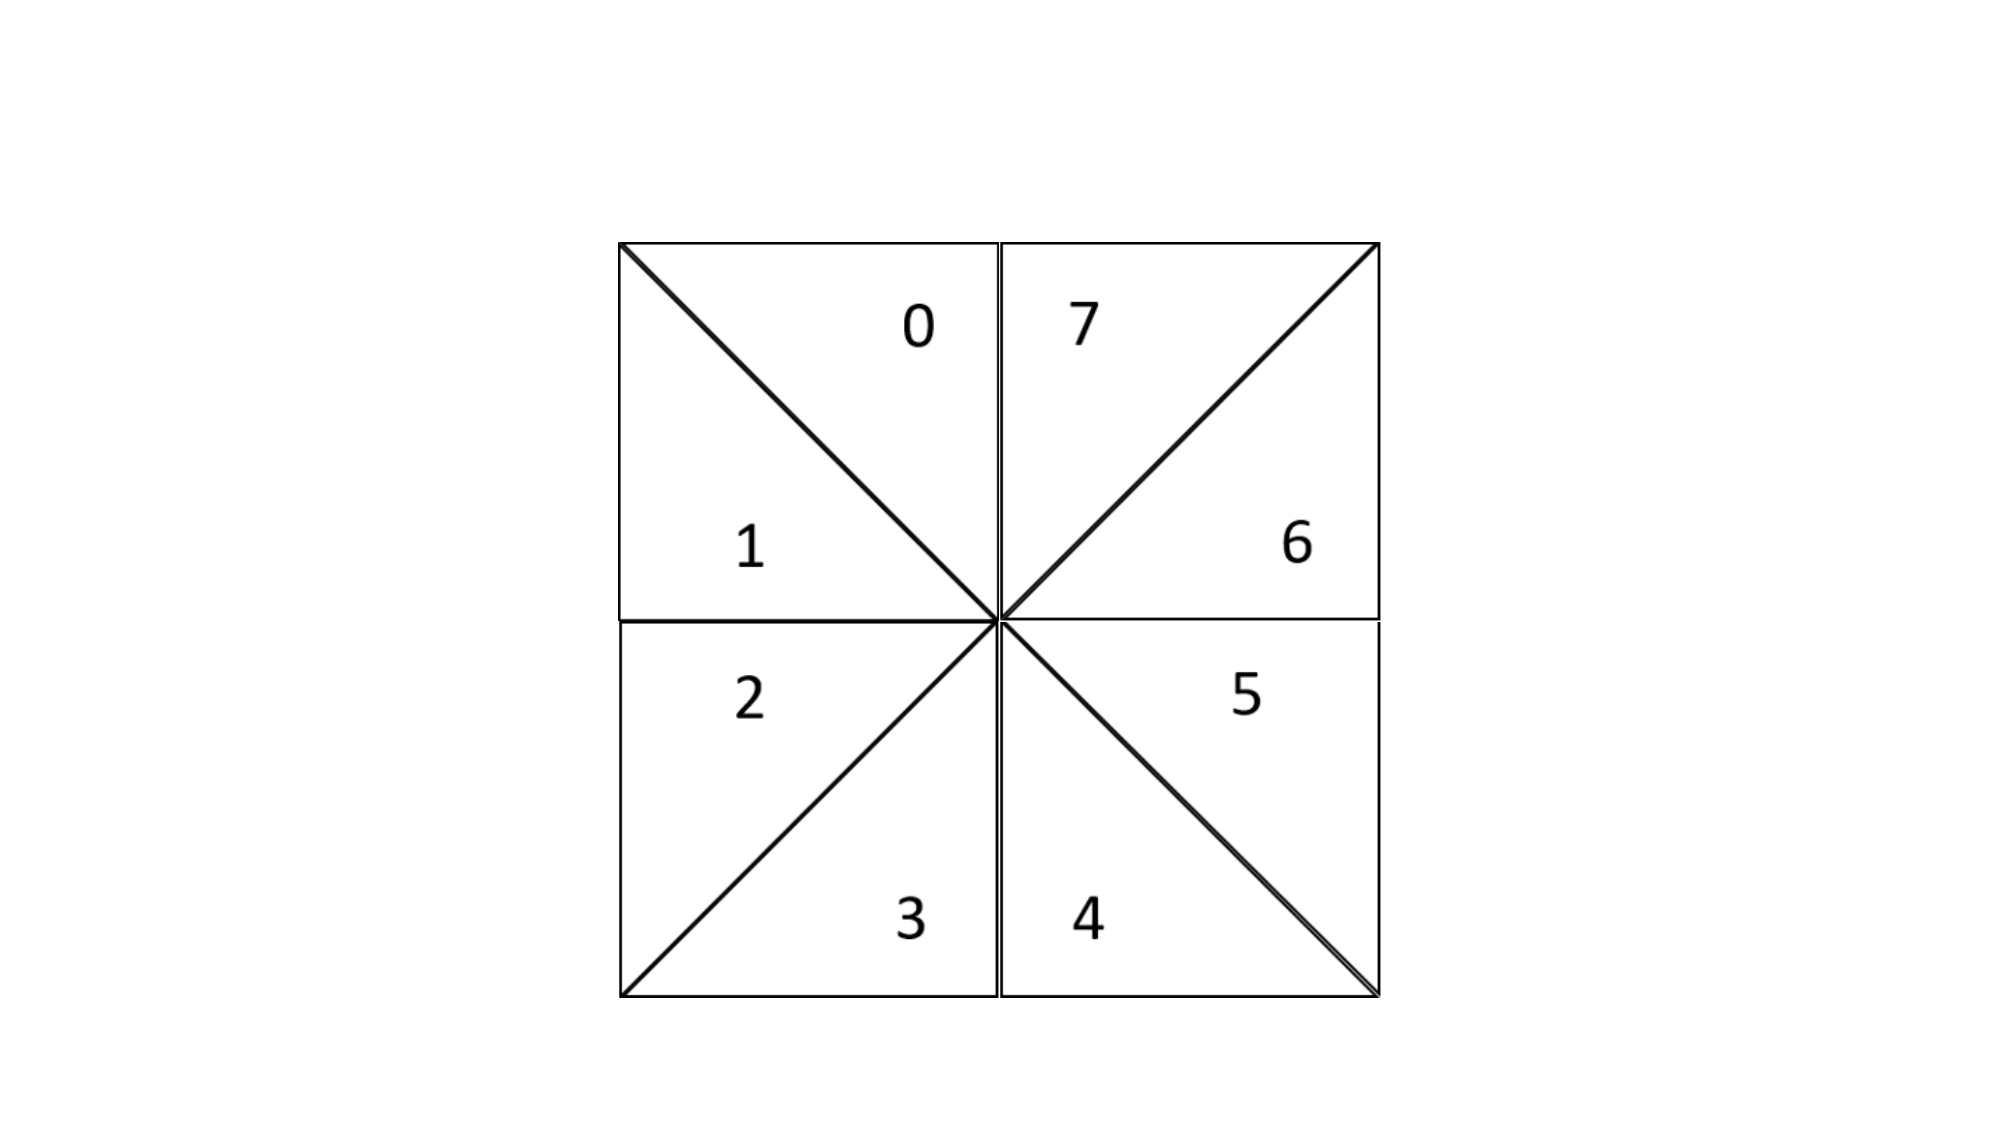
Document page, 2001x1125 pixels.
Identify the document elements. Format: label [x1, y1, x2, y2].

picture [618, 242, 1382, 998]
